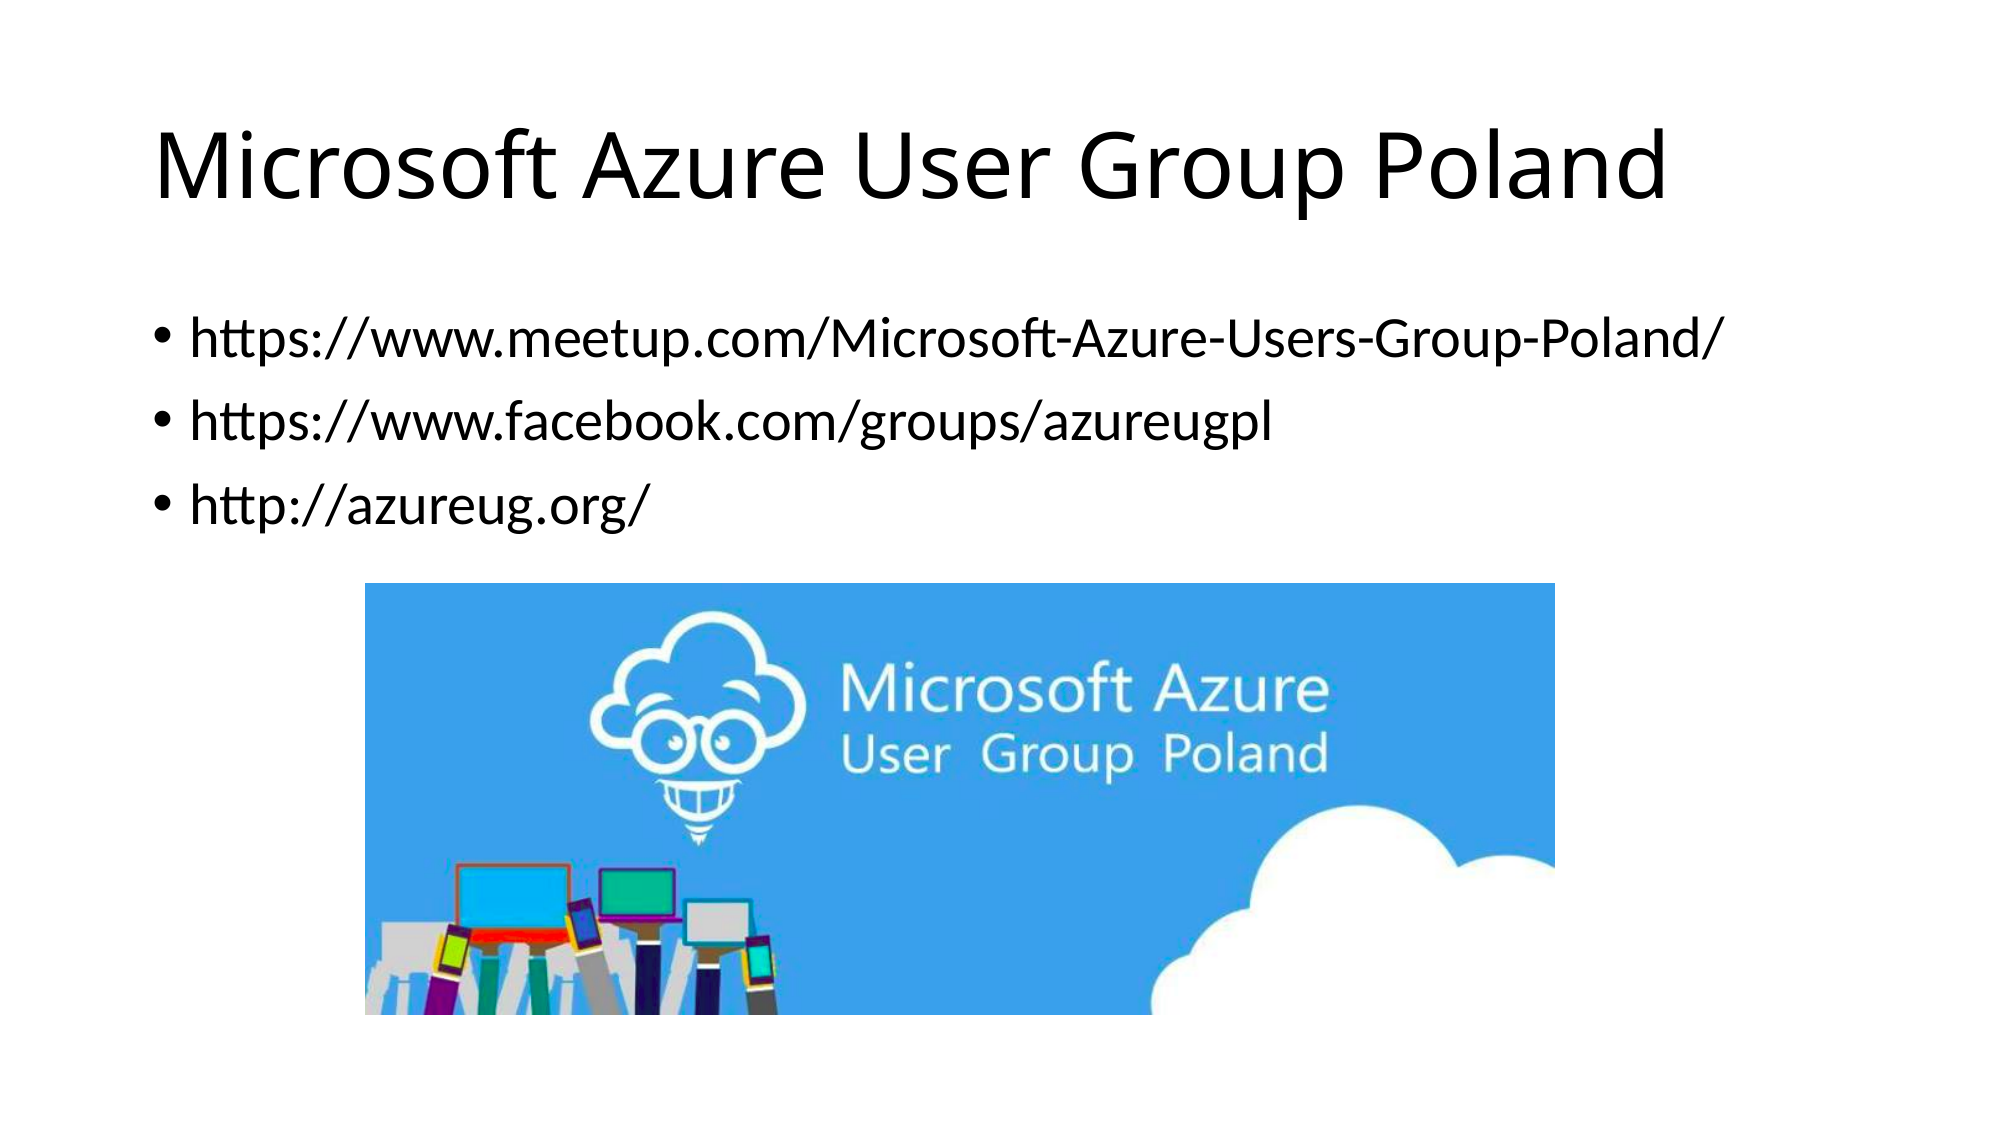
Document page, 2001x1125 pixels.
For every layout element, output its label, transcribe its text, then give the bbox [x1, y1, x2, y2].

picture [365, 583, 1555, 1015]
title Microsoft Azure User Group Poland [137, 59, 1863, 278]
list https://www.meetup.com/Microsoft-Azure-Users-Group-Poland/ https://www.facebook.com/groups/azureugpl http://azureug.org/ [137, 299, 1863, 1014]
